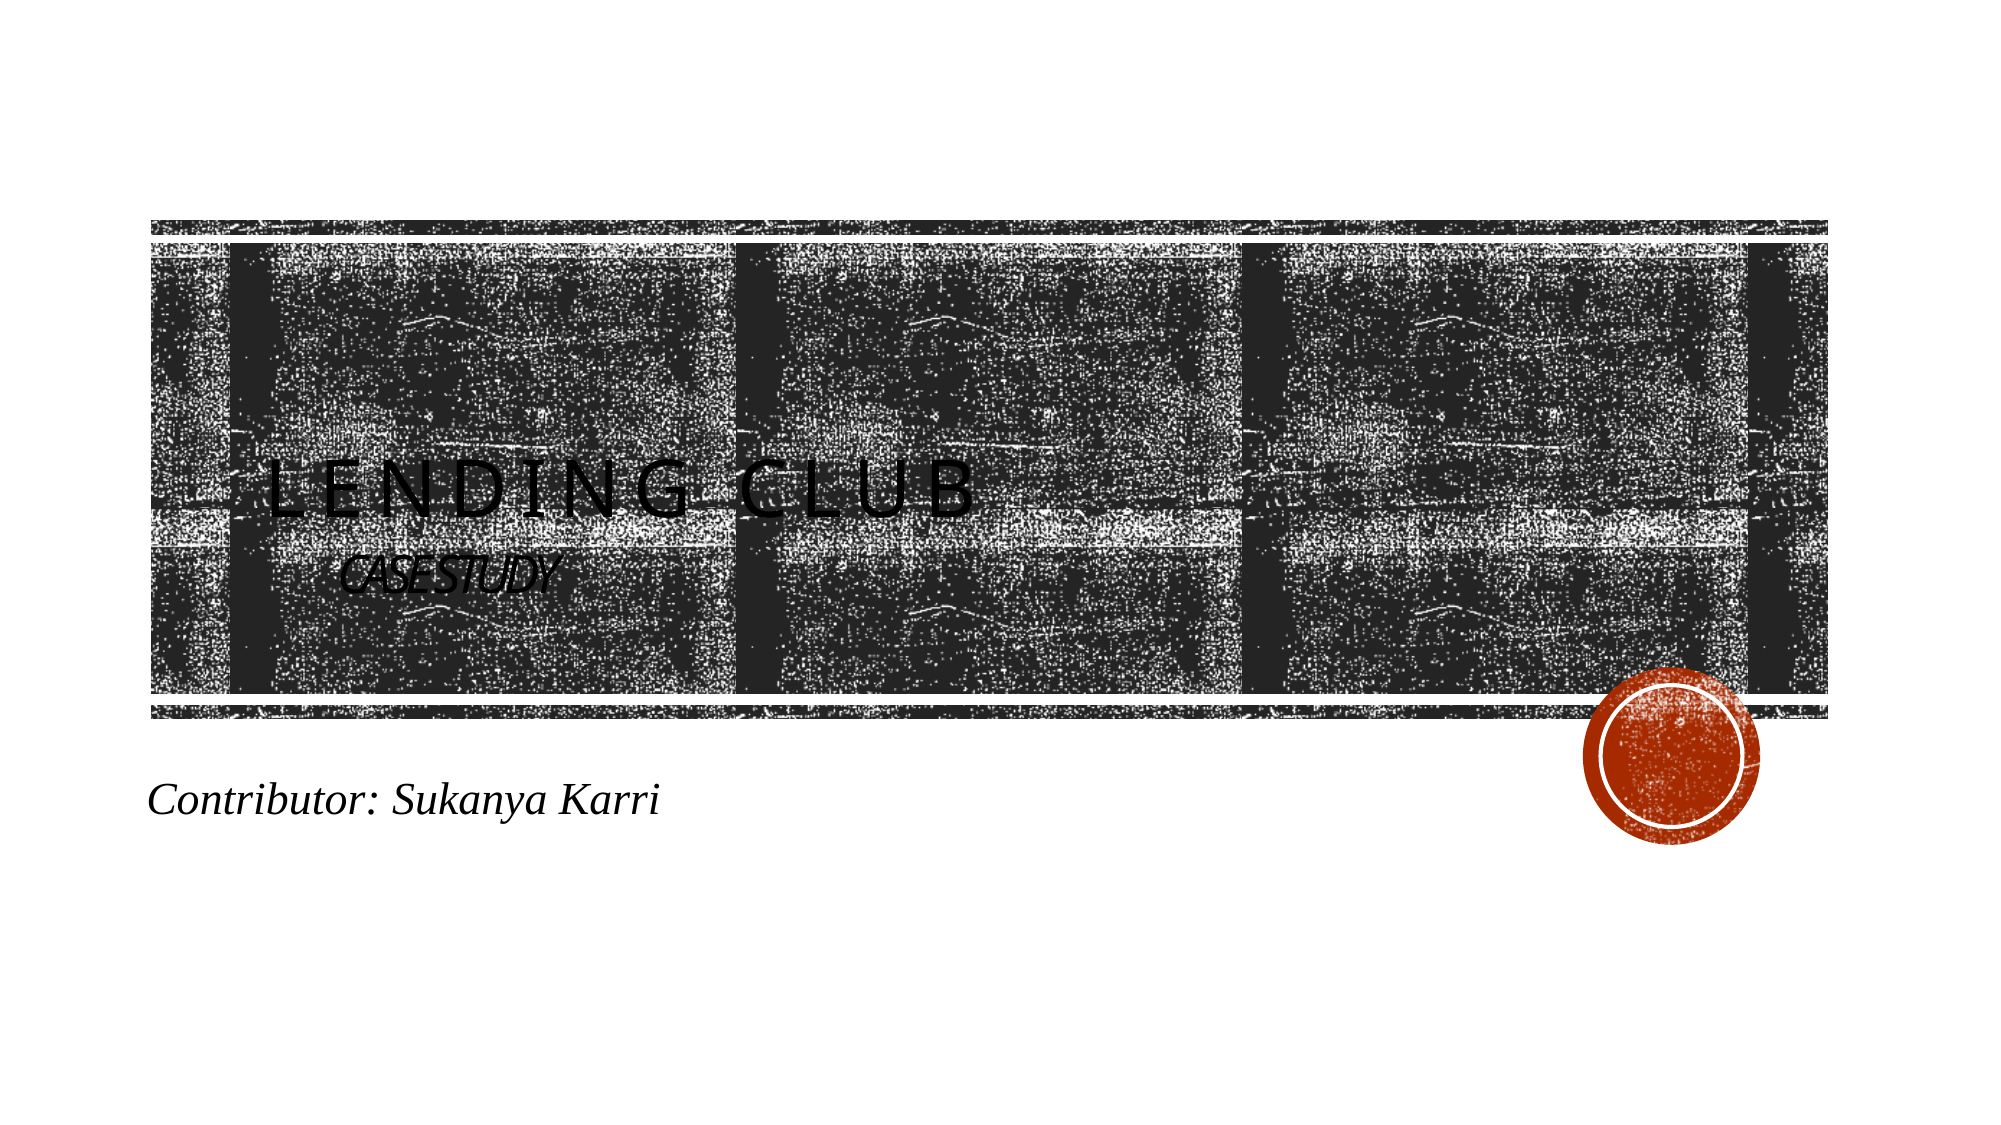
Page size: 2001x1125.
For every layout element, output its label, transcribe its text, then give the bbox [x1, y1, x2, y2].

subtitle Contributor: Sukanya Karri [131, 767, 1632, 1039]
title Lending Club Case Study [249, 428, 1750, 686]
